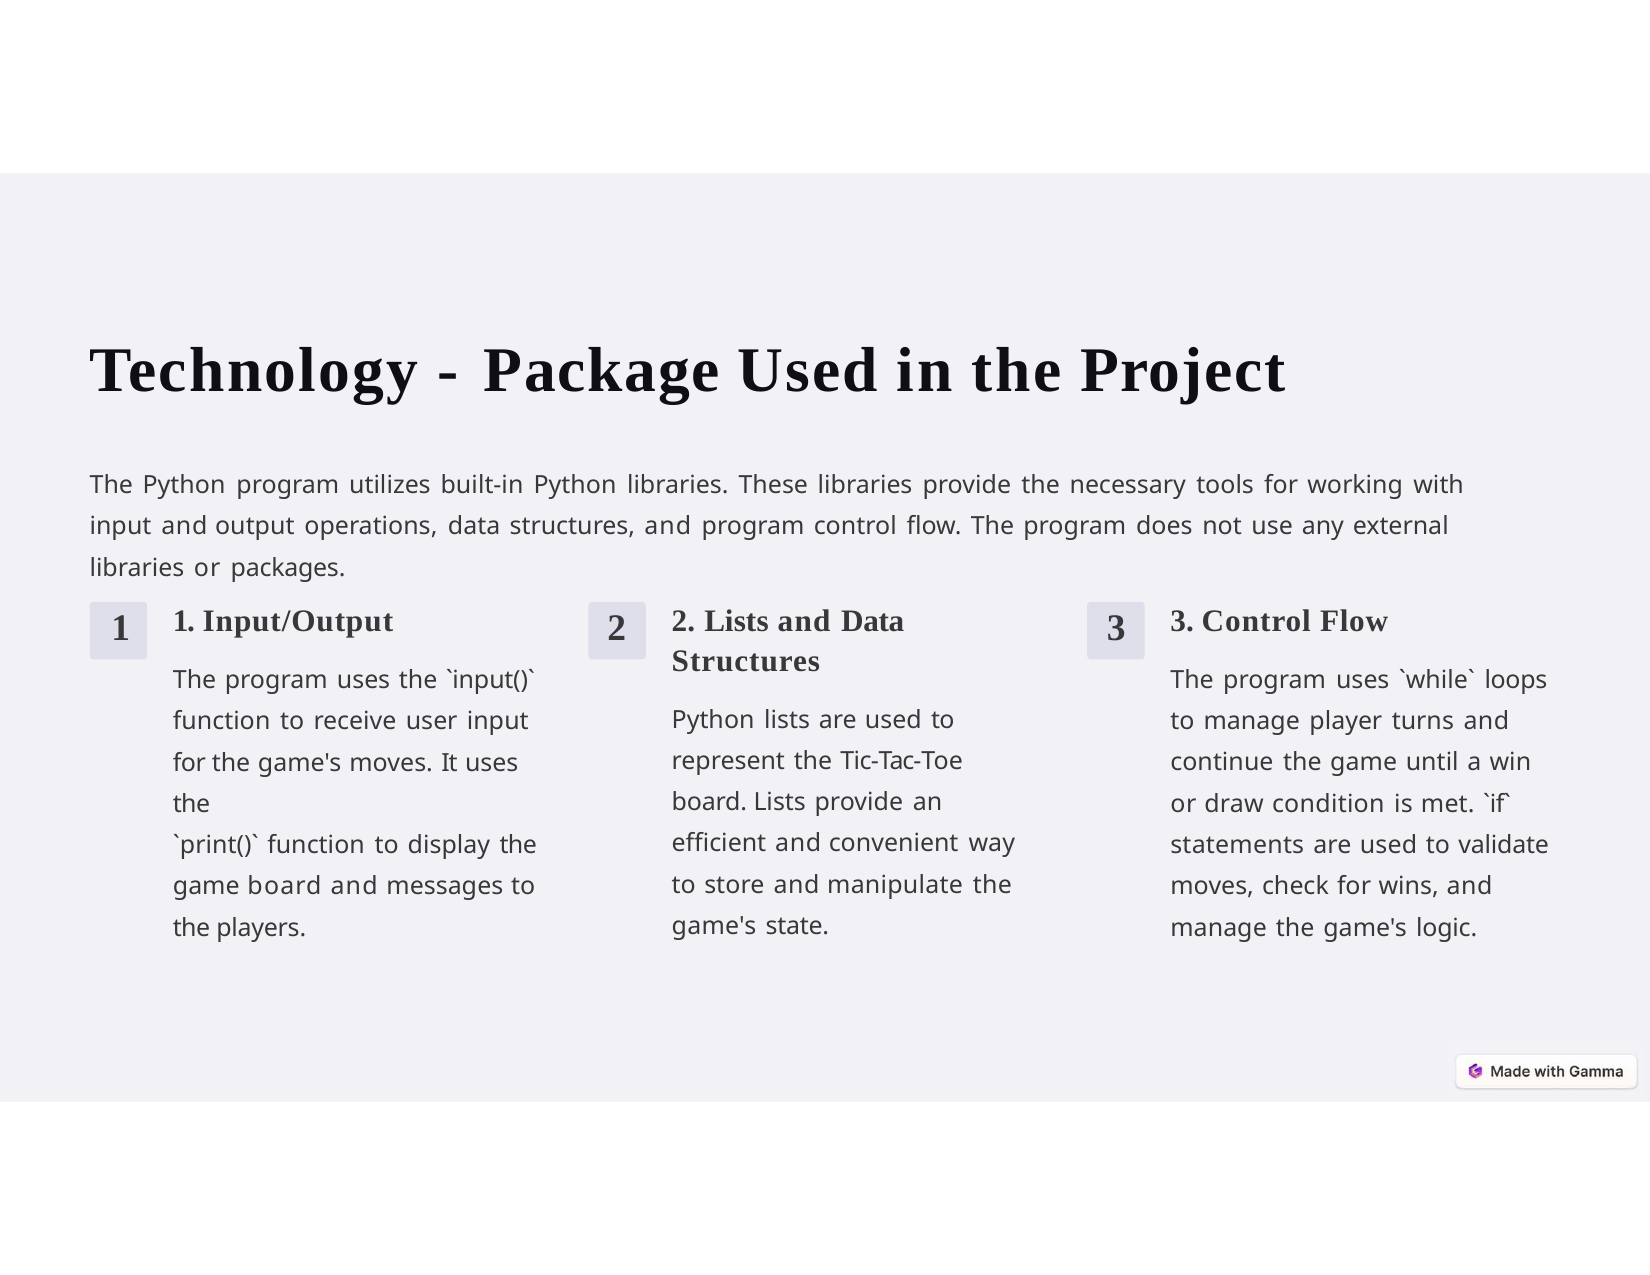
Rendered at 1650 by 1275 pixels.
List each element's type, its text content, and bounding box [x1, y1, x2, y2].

text_box The Python program utilizes built-in Python libraries. These libraries provide the necessary tools for working with input and output operations, data structures, and program control flow. The program does not use any external libraries or packages. [87, 455, 1528, 582]
text_box 1. Input/Output The program uses the `input()` function to receive user input for the game's moves. It uses the `print()` function to display the game board and messages to the players. [170, 598, 565, 942]
text_box 3. Control Flow The program uses `while` loops to manage player turns and continue the game until a win or draw condition is met. `if` statements are used to validate moves, check for wins, and manage the game's logic. [1168, 598, 1551, 941]
text_box [588, 601, 646, 660]
text_box [1087, 601, 1145, 660]
text_box 2 [605, 600, 630, 649]
title Technology - Package Used in the Project [87, 325, 1299, 455]
text_box 2. Lists and Data Structures Python lists are used to represent the Tic-Tac-Toe board. Lists provide an efficient and convenient way to store and manipulate the game's state. [669, 595, 1047, 940]
picture [1446, 1045, 1644, 1095]
text_box [89, 601, 148, 660]
text_box 1 [109, 600, 128, 649]
text_box 3 [1104, 600, 1128, 649]
